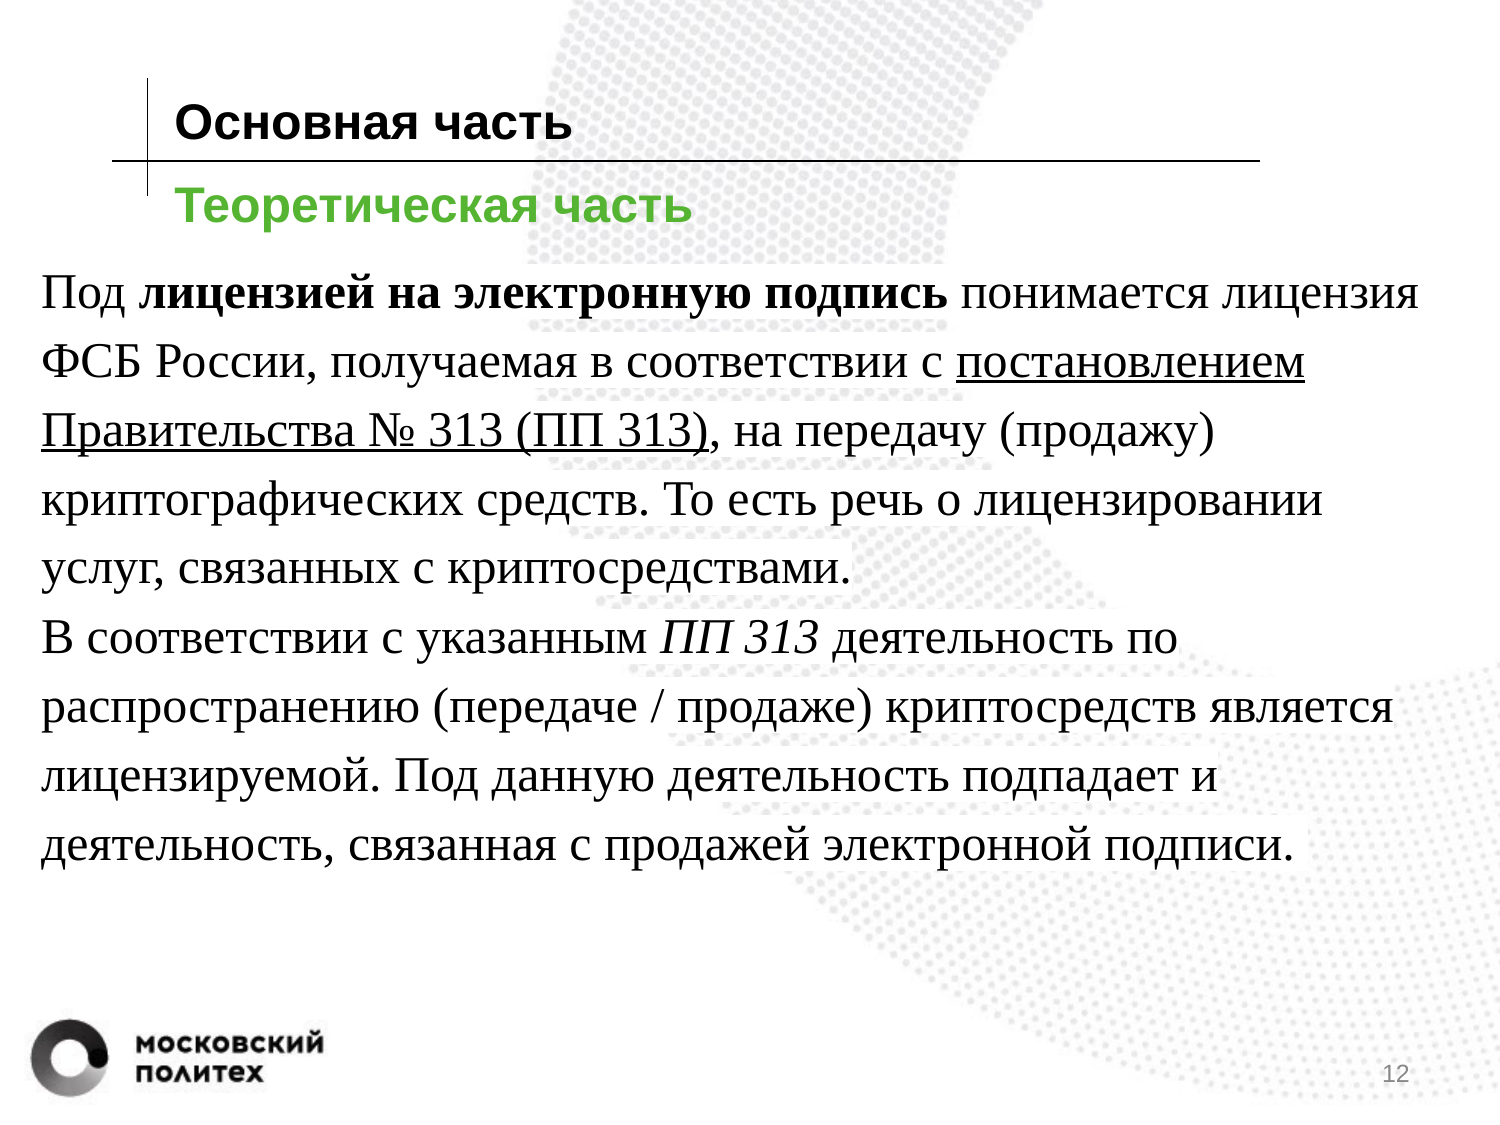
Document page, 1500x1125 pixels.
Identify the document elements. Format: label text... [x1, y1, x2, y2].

slide_number ‹#› [1074, 1042, 1425, 1103]
list Под лицензией на электронную подпись понимается лицензия ФСБ России, получаемая в соответствии с постановлением Правительства № 313 (ПП 313), на передачу (продажу) криптографических средств. То есть речь о лицензировании услуг, связанных с криптосредствами. В соответствии с указанным ПП 313 деятельность по распространению (передаче / продаже) криптосредств является лицензируемой. Под данную деятельность подпадает и деятельность, связанная с продажей электронной подписи. [26, 241, 1460, 1000]
title Теоретическая часть [159, 161, 1427, 241]
text_box Основная часть [159, 78, 1427, 161]
picture [0, 0, 1500, 1125]
